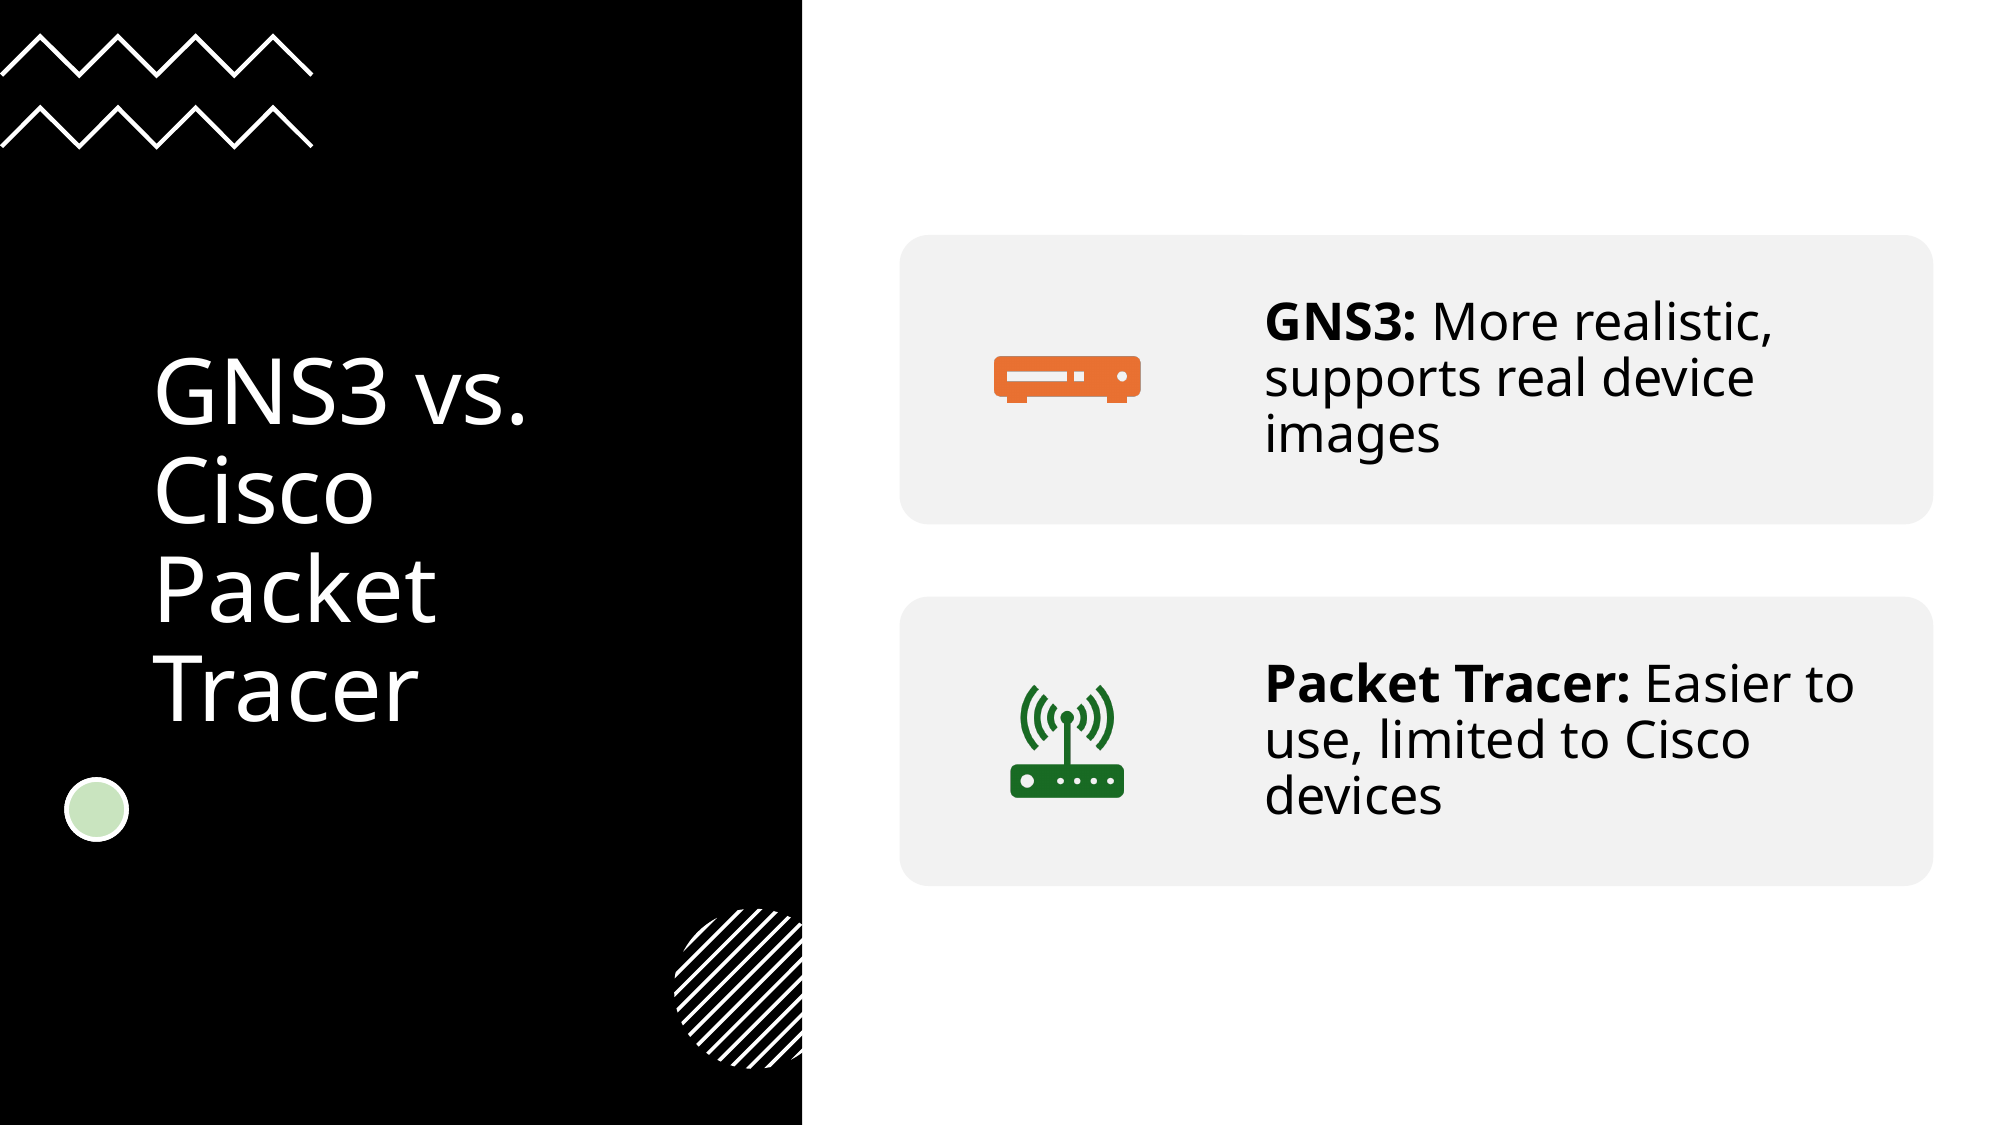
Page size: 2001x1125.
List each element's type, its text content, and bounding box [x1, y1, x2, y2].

title GNS3 vs. Cisco Packet Tracer [137, 196, 663, 892]
text_box [65, 777, 129, 841]
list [899, 77, 1934, 1044]
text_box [673, 908, 835, 1070]
text_box [0, 0, 804, 1125]
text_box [0, 32, 314, 151]
text_box [804, 0, 2000, 1125]
